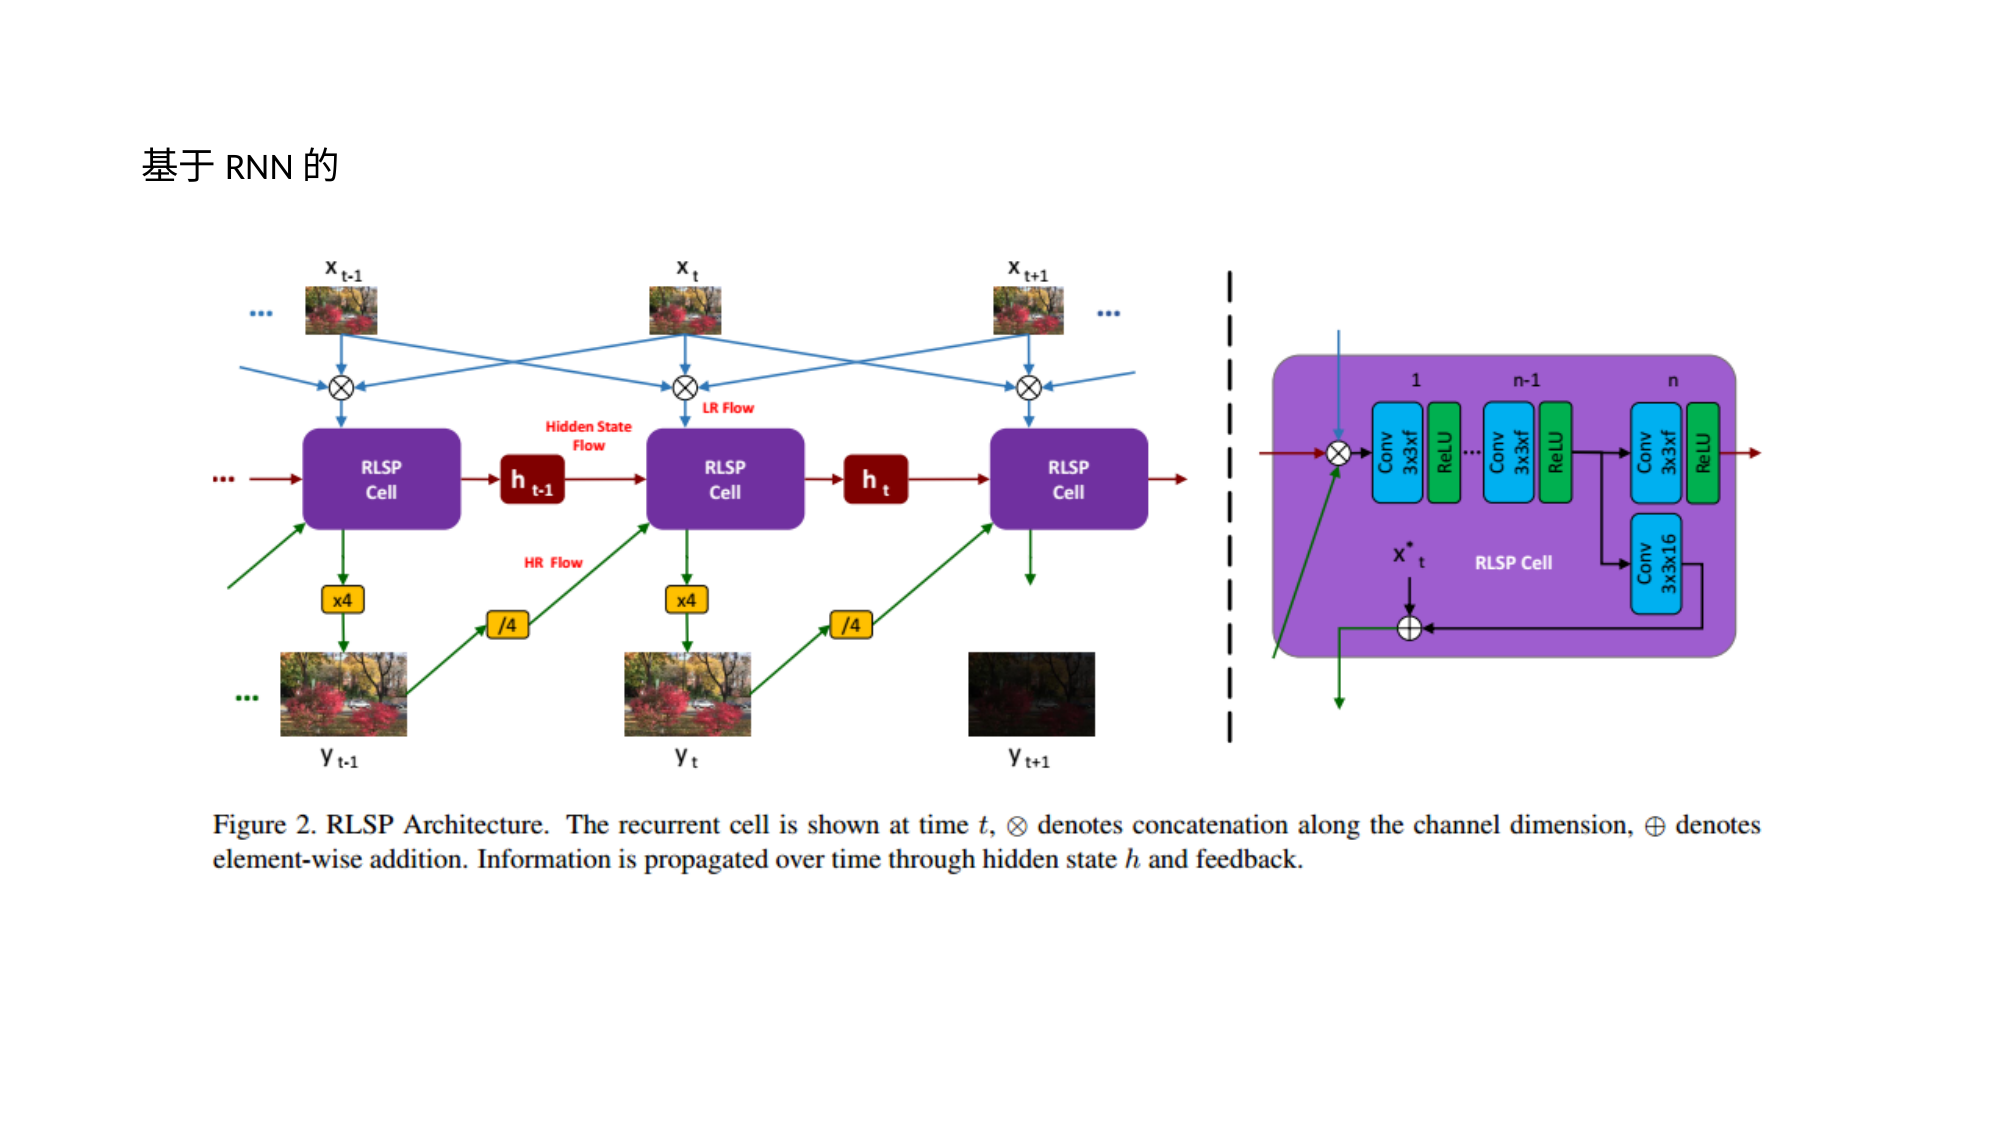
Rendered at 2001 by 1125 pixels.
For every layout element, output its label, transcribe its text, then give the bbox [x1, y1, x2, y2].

text_box 基于RNN的 [126, 135, 646, 195]
picture [190, 235, 1810, 890]
